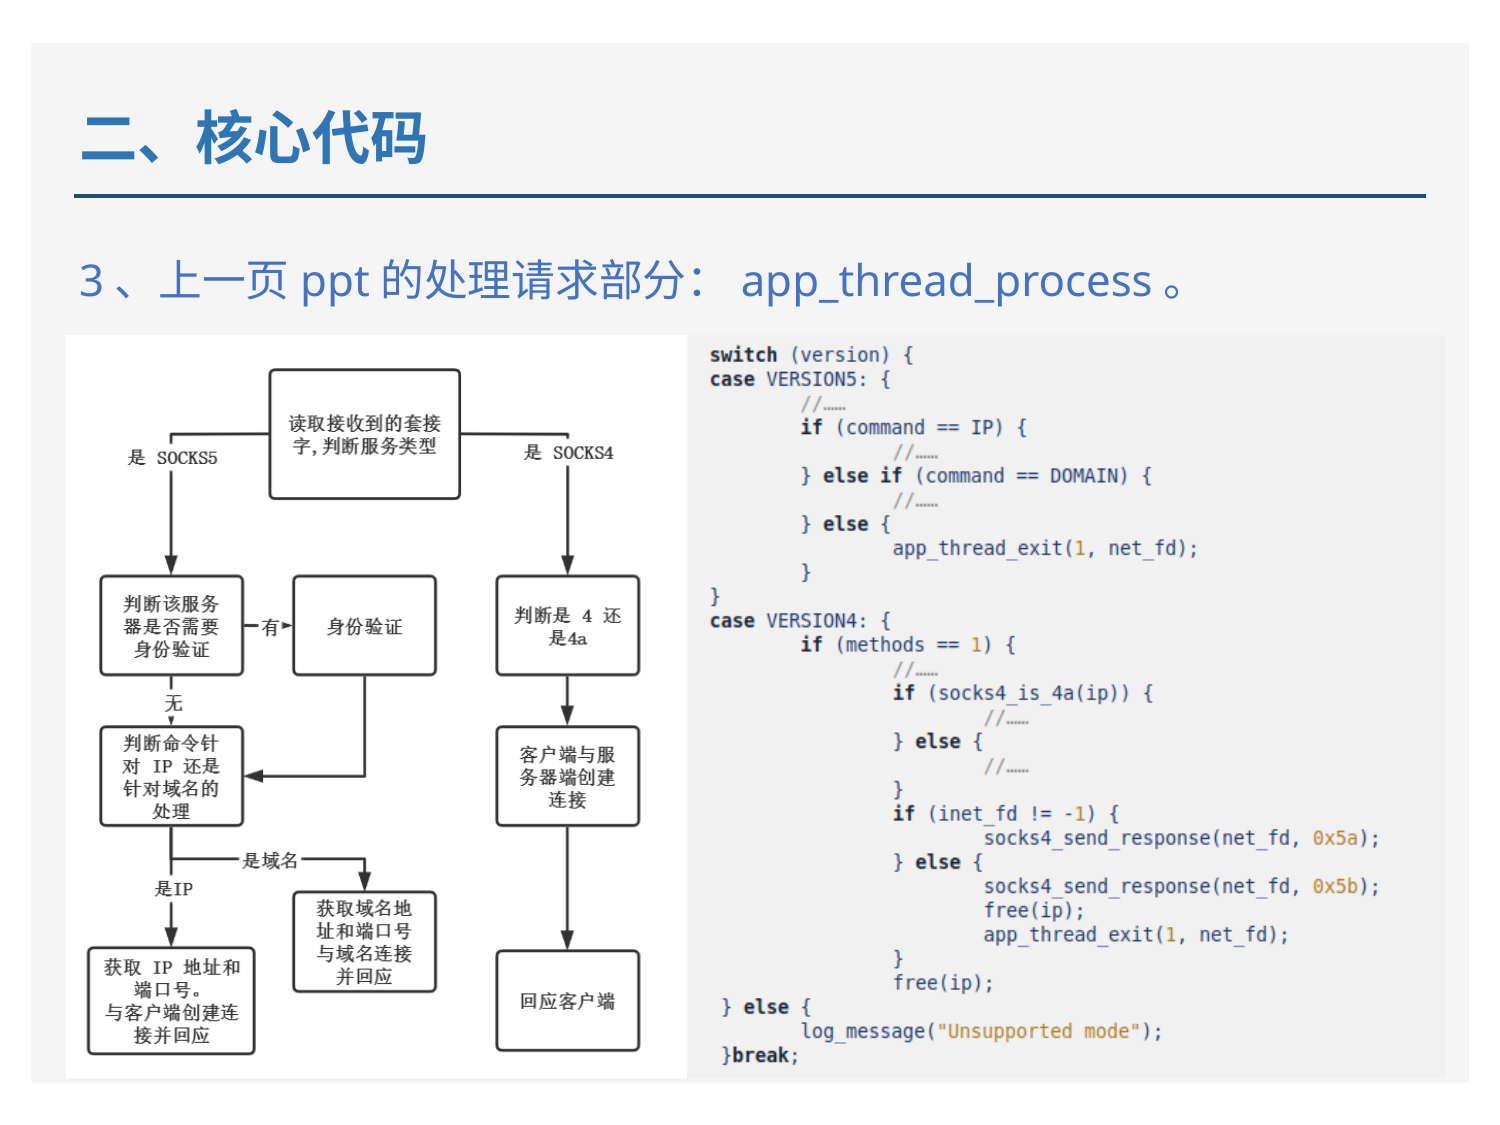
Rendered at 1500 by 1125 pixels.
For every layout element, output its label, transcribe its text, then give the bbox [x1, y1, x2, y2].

picture [66, 335, 1445, 1078]
list 3、上一页ppt的处理请求部分：app_thread_process。 [64, 219, 1416, 968]
title 二、核心代码 [64, 73, 1227, 179]
